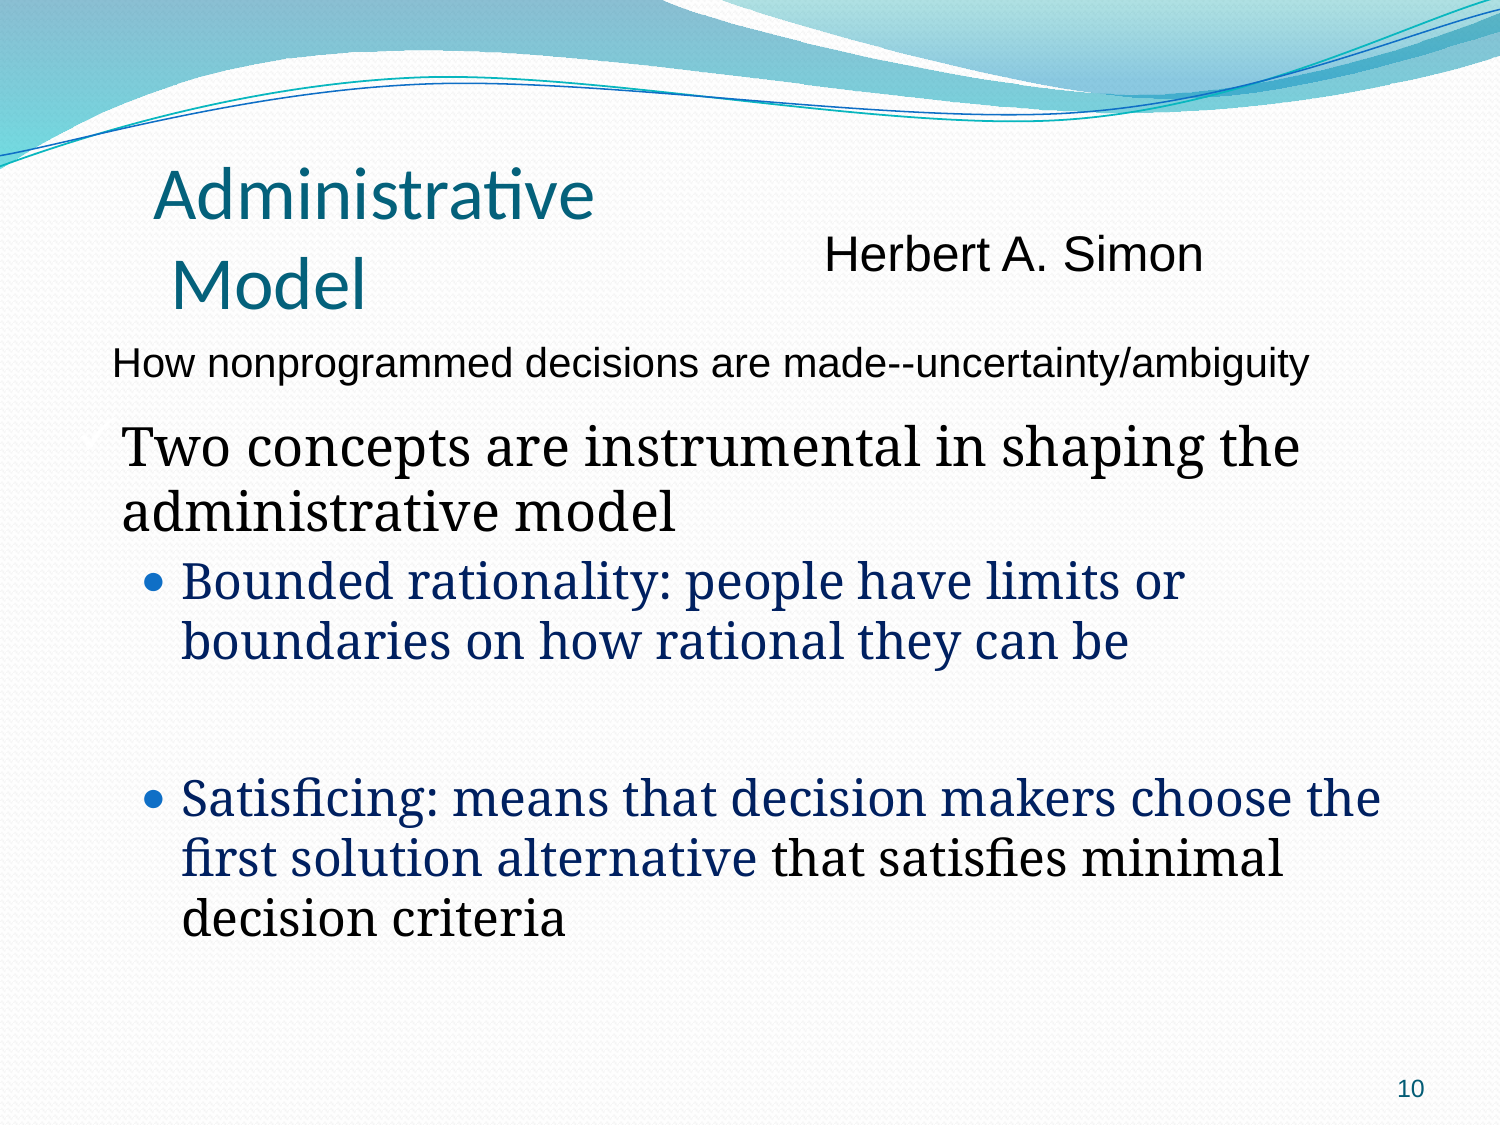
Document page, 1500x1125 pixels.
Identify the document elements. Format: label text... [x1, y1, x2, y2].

text_box How nonprogrammed decisions are made--uncertainty/ambiguity [97, 328, 1367, 394]
title Administrative Model [153, 136, 809, 325]
slide_number 10 [1299, 1042, 1425, 1103]
list Two concepts are instrumental in shaping the administrative model Bounded rationality: people have limits or boundaries on how rational they can be Satisficing: means that decision makers choose the first solution alternative that satisfies minimal decision criteria [60, 404, 1412, 952]
text_box Herbert A. Simon [809, 214, 1330, 289]
